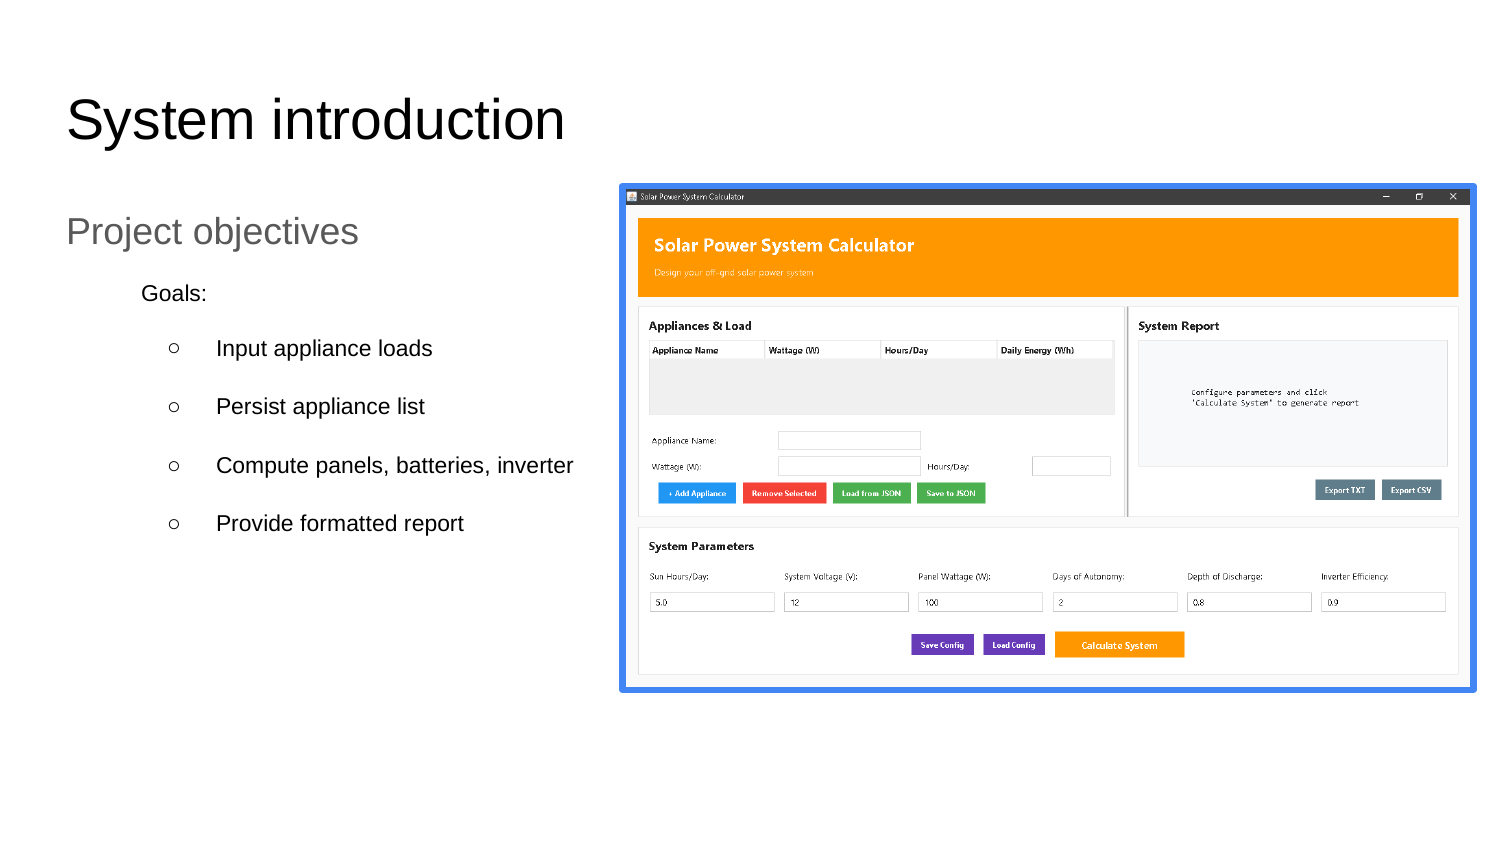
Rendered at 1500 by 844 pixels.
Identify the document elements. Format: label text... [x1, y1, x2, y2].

title System introduction [51, 72, 1449, 167]
picture [625, 188, 1471, 687]
list Project objectives Goals: Input appliance loads Persist appliance list Compute panels, batteries, inverter Provide formatted report [51, 189, 1449, 750]
